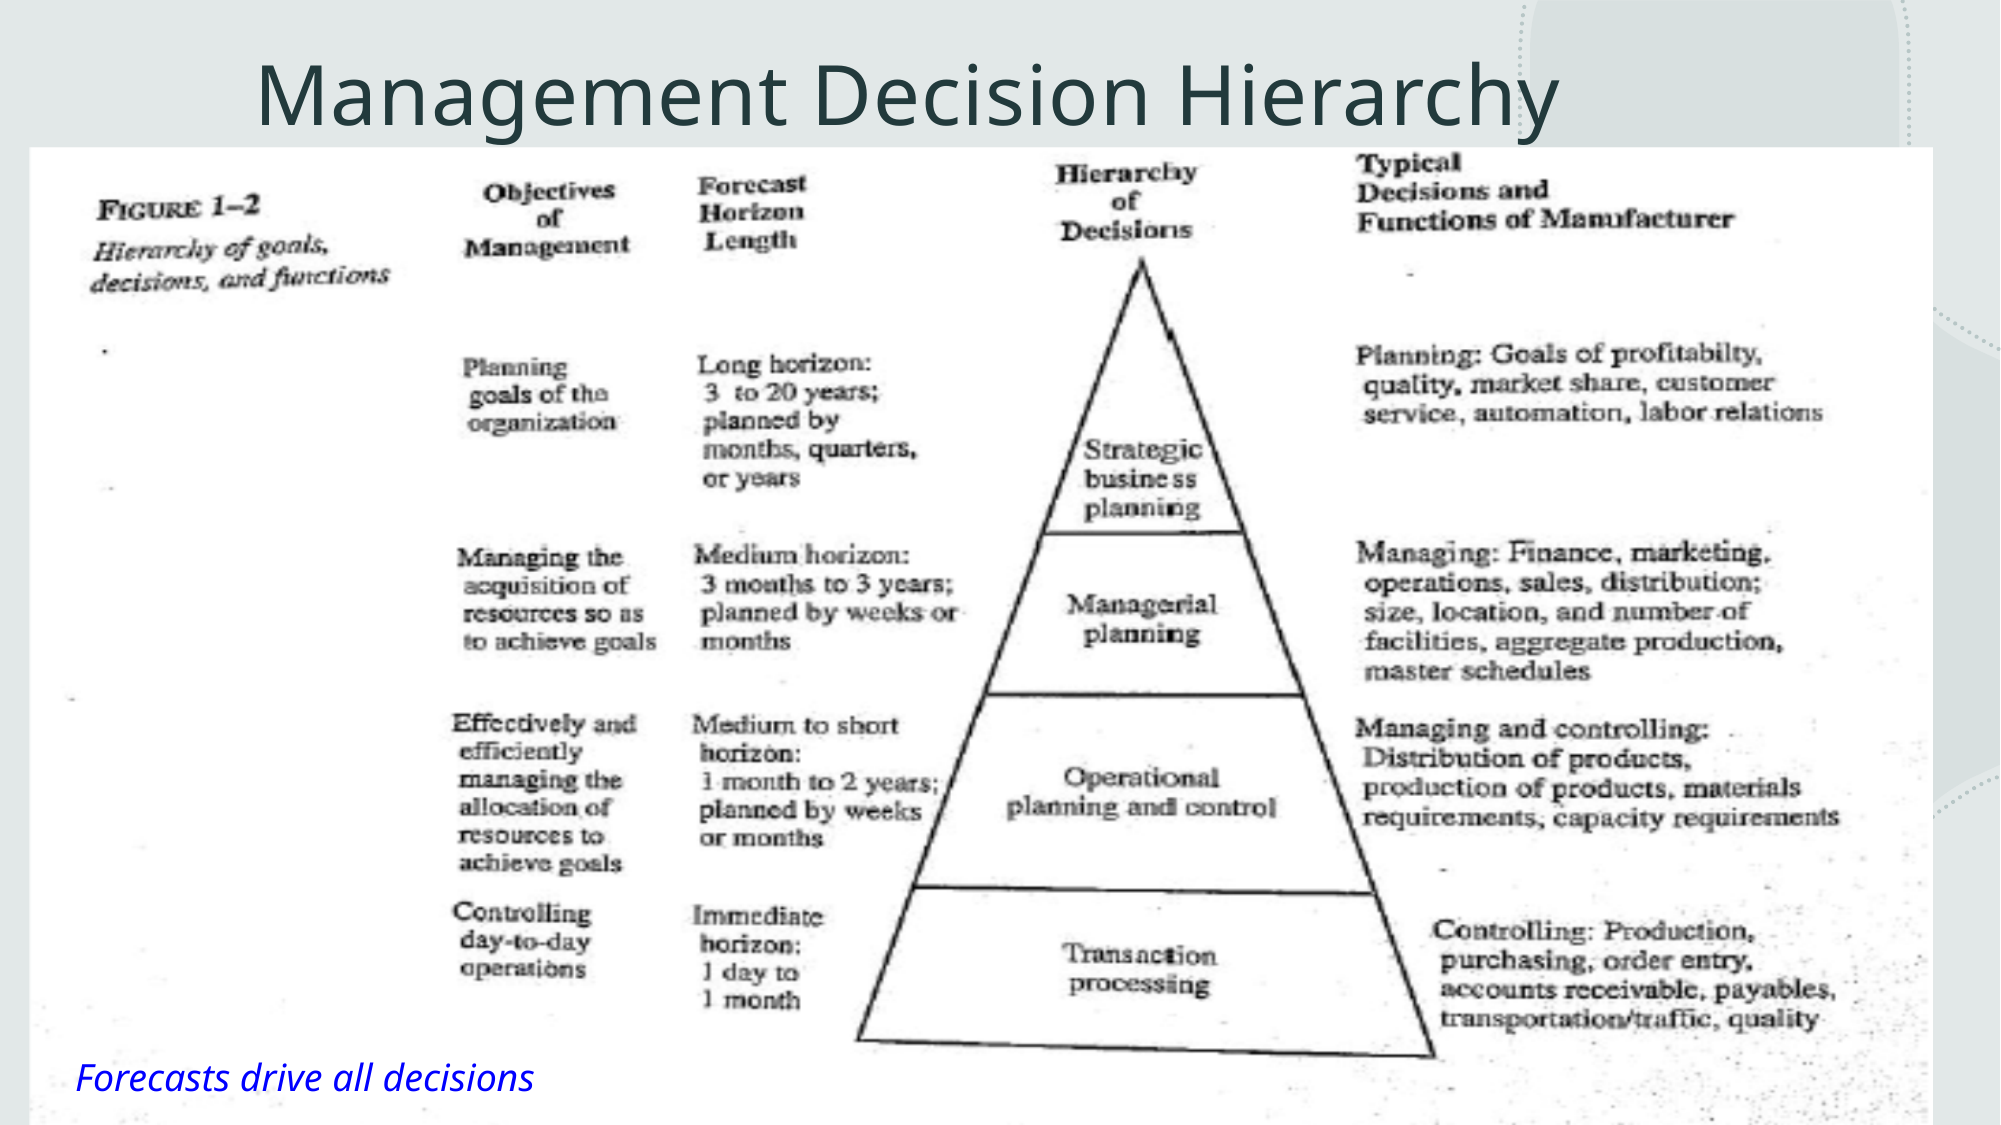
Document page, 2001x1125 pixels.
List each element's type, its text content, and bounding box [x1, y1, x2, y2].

title Management Decision Hierarchy [236, 0, 491, 147]
title Management Decision Hierarchy [1471, 0, 1726, 147]
text_box Forecasts drive all decisions [60, 1046, 491, 1107]
picture [32, 0, 1933, 1125]
